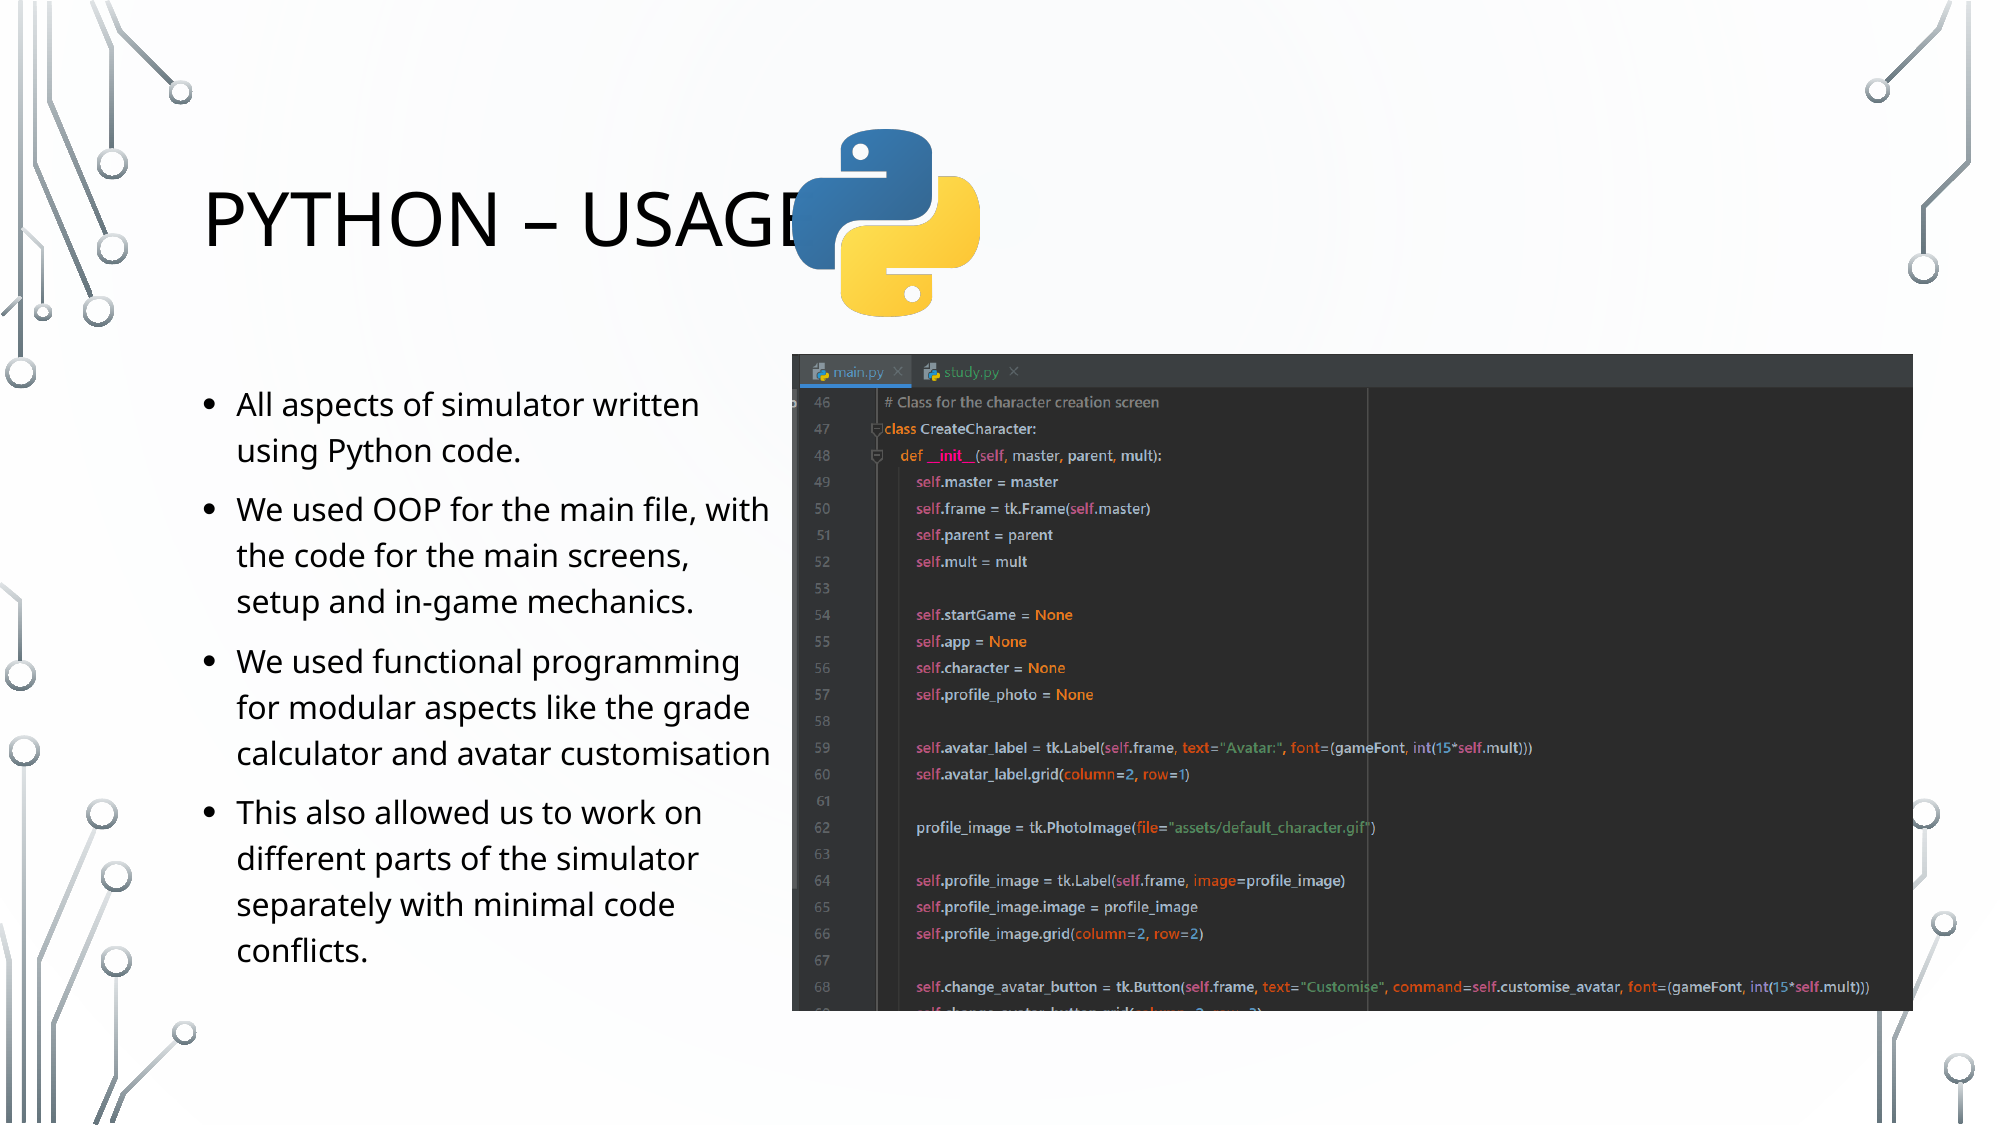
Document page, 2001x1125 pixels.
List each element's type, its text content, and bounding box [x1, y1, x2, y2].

list All aspects of simulator written using Python code. We used OOP for the main file, with the code for the main screens, setup and in-game mechanics. We used functional programming for modular aspects like the grade calculator and avatar customisation This also allowed us to work on different parts of the simulator separately with minimal code conflicts. [187, 369, 791, 996]
picture [791, 354, 1913, 1011]
picture [791, 128, 980, 317]
title Python – usage [187, 101, 1813, 344]
